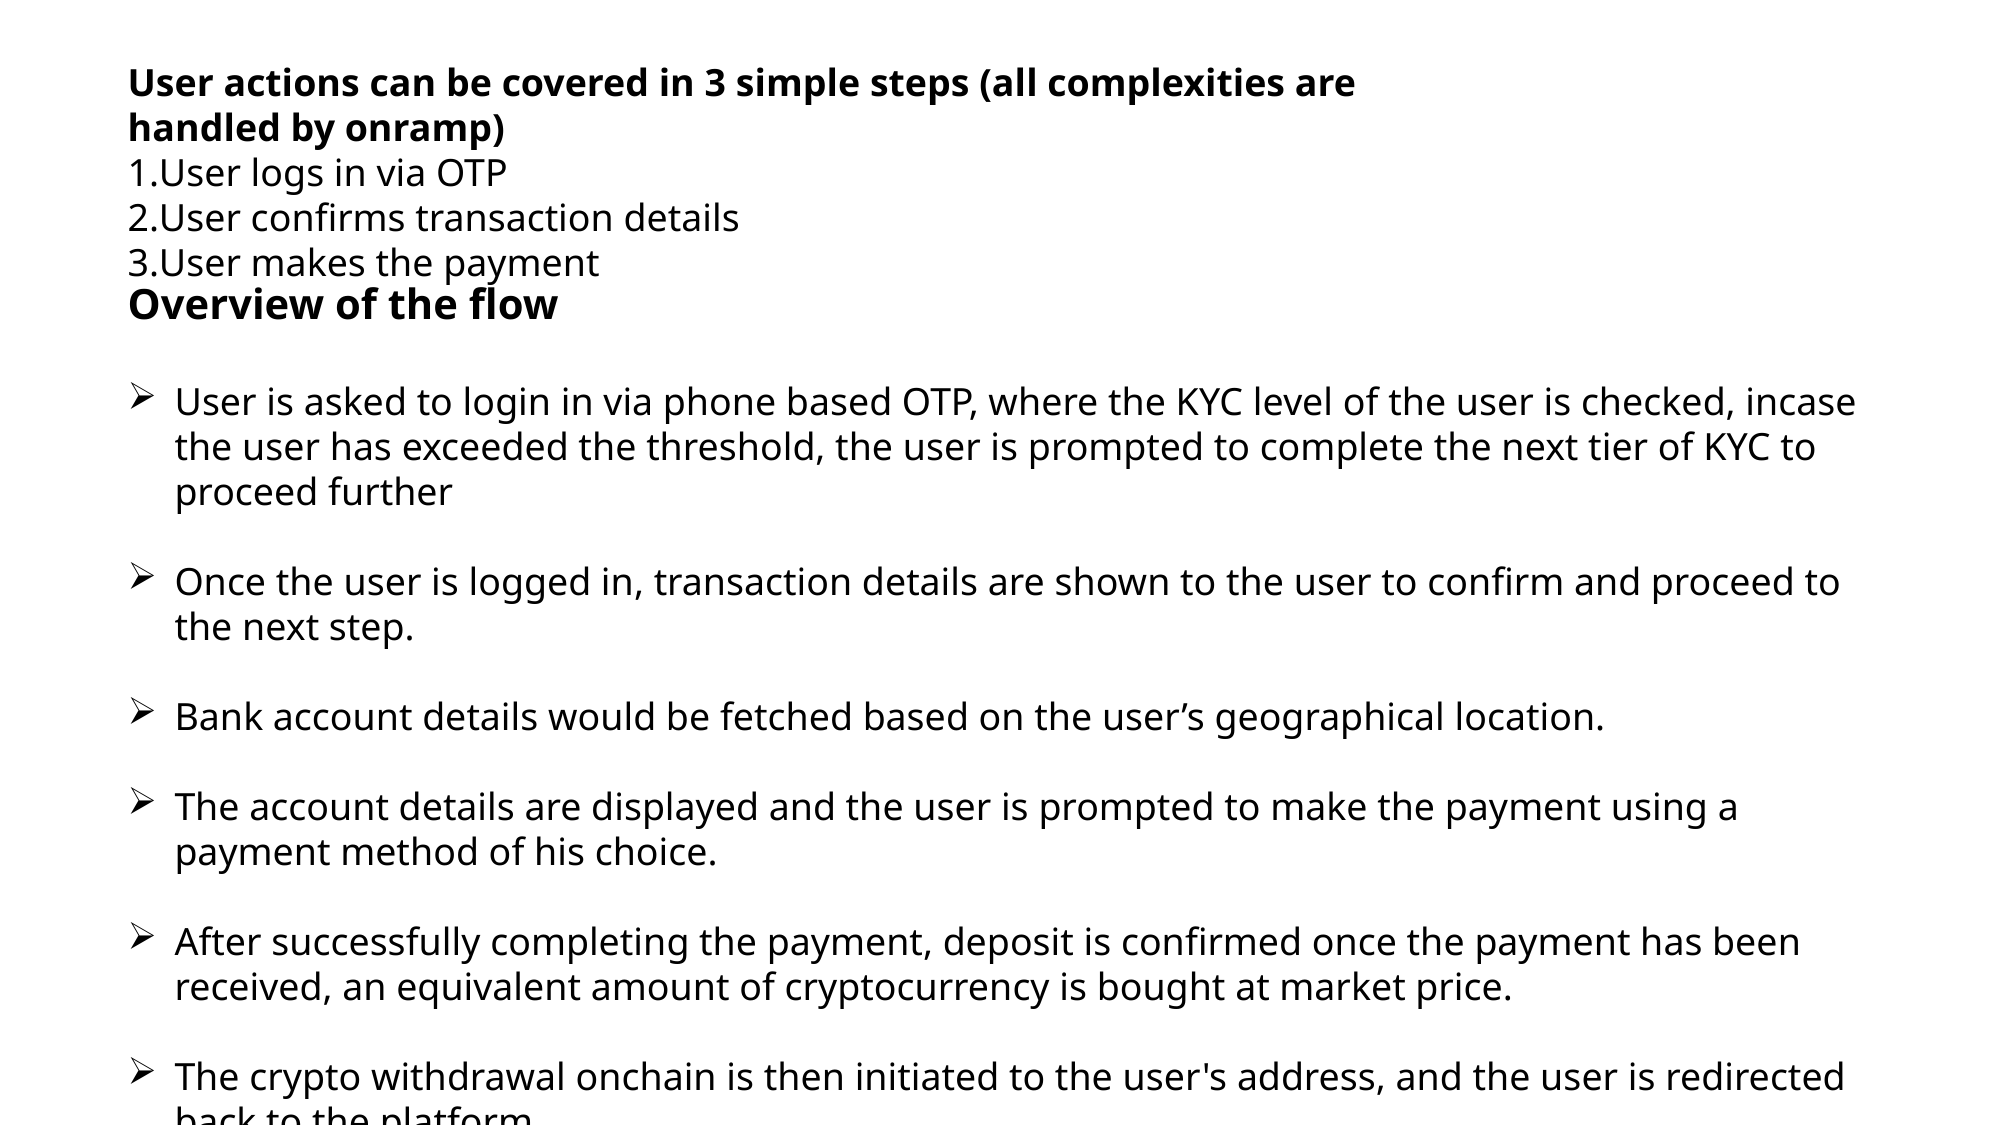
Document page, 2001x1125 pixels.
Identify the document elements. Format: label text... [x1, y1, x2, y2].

text_box User actions can be covered in 3 simple steps (all complexities are handled by onramp) User logs in via OTP User confirms transaction details User makes the payment [112, 51, 1533, 270]
text_box Overview of the flow User is asked to login in via phone based OTP, where the KYC level of the user is checked, incase the user has exceeded the threshold, the user is prompted to complete the next tier of KYC to proceed further Once the user is logged in, transaction details are shown to the user to confirm and proceed to the next step. Bank account details would be fetched based on the user’s geographical location. The account details are displayed and the user is prompted to make the payment using a payment method of his choice. After successfully completing the payment, deposit is confirmed once the payment has been received, an equivalent amount of cryptocurrency is bought at market price. The crypto withdrawal onchain is then initiated to the user's address, and the user is redirected back to the platform. [112, 270, 1920, 1125]
